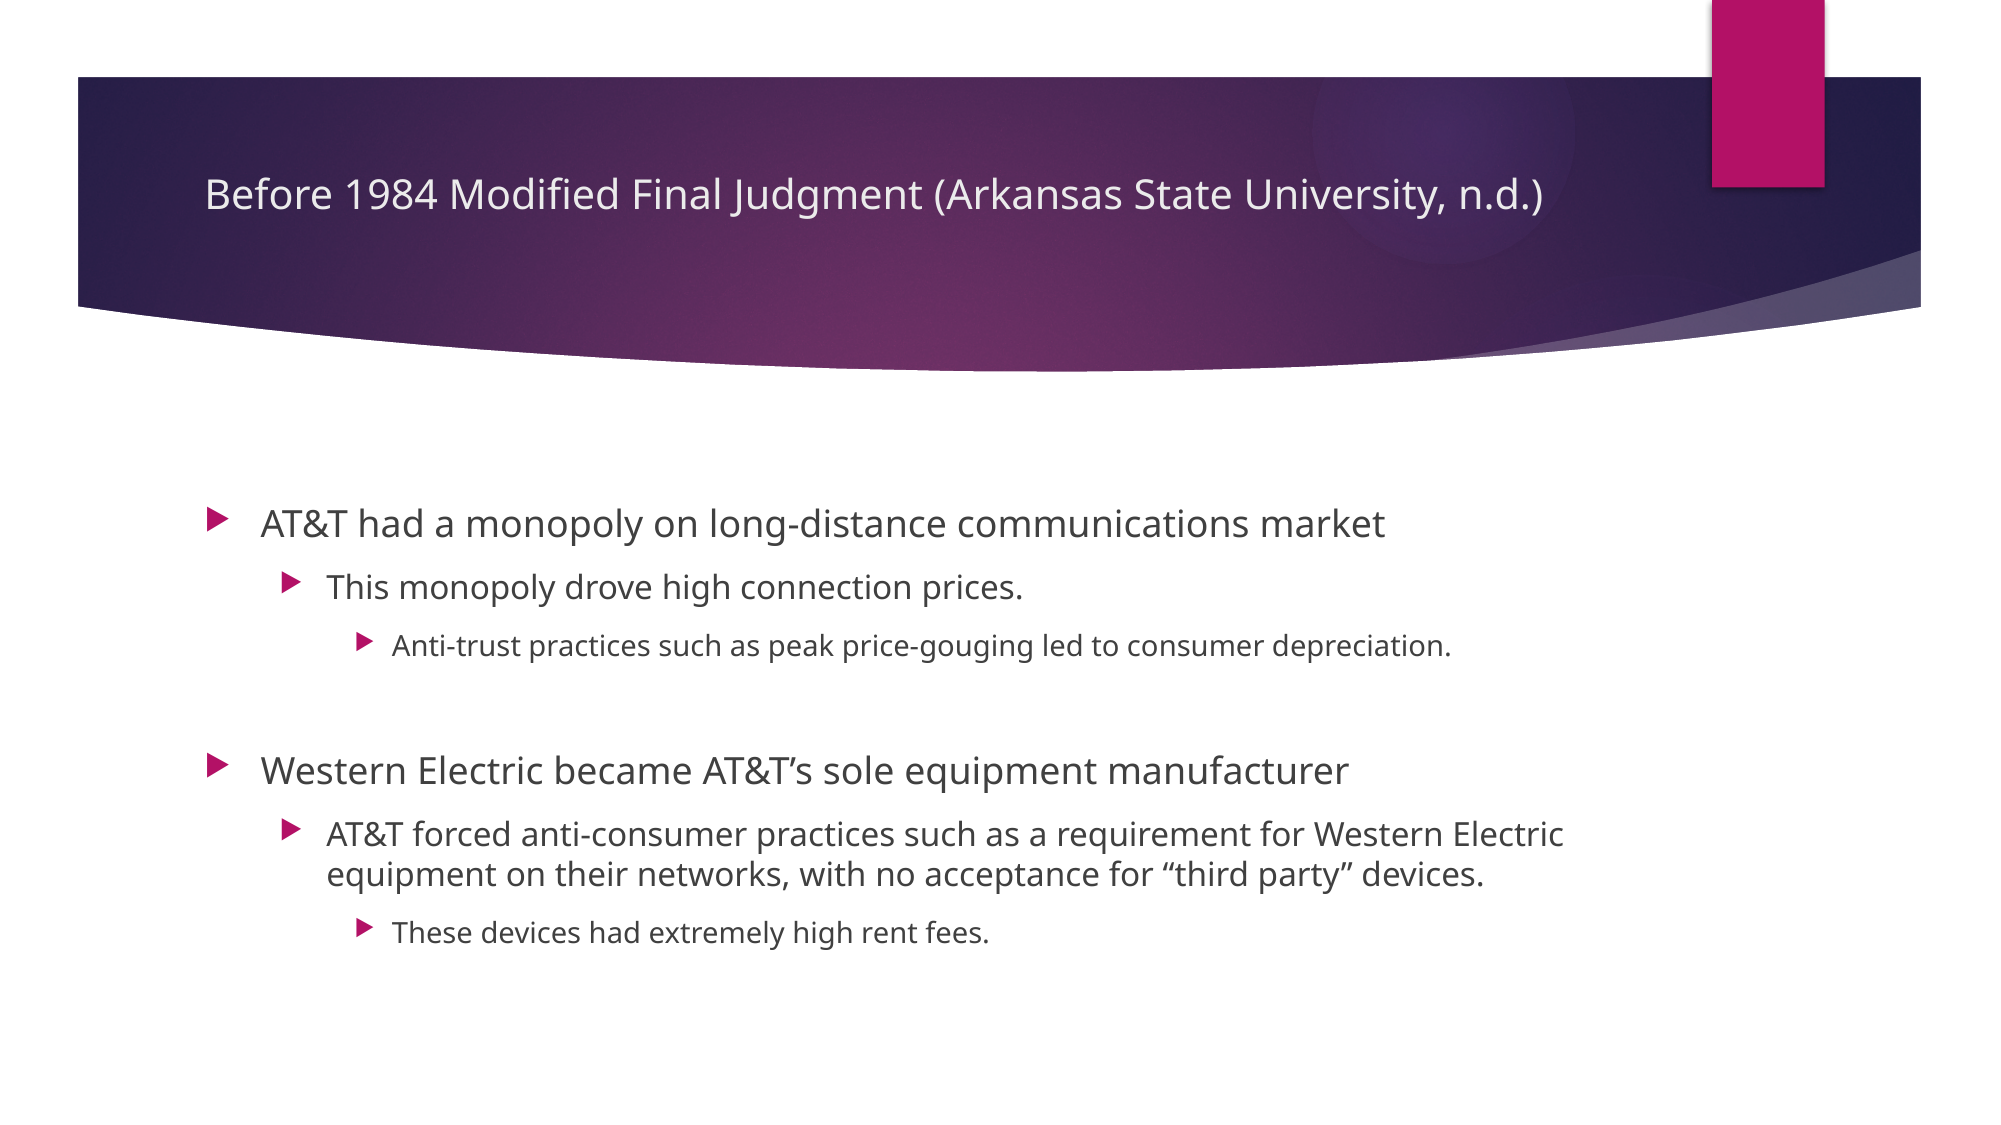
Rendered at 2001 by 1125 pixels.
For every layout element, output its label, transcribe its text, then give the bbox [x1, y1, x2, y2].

title Before 1984 Modified Final Judgment (Arkansas State University, n.d.) [189, 159, 1627, 276]
list AT&T had a monopoly on long-distance communications market This monopoly drove high connection prices. Anti-trust practices such as peak price-gouging led to consumer depreciation. Western Electric became AT&T’s sole equipment manufacturer AT&T forced anti-consumer practices such as a requirement for Western Electric equipment on their networks, with no acceptance for “third party” devices. These devices had extremely high rent fees. [189, 427, 1638, 988]
